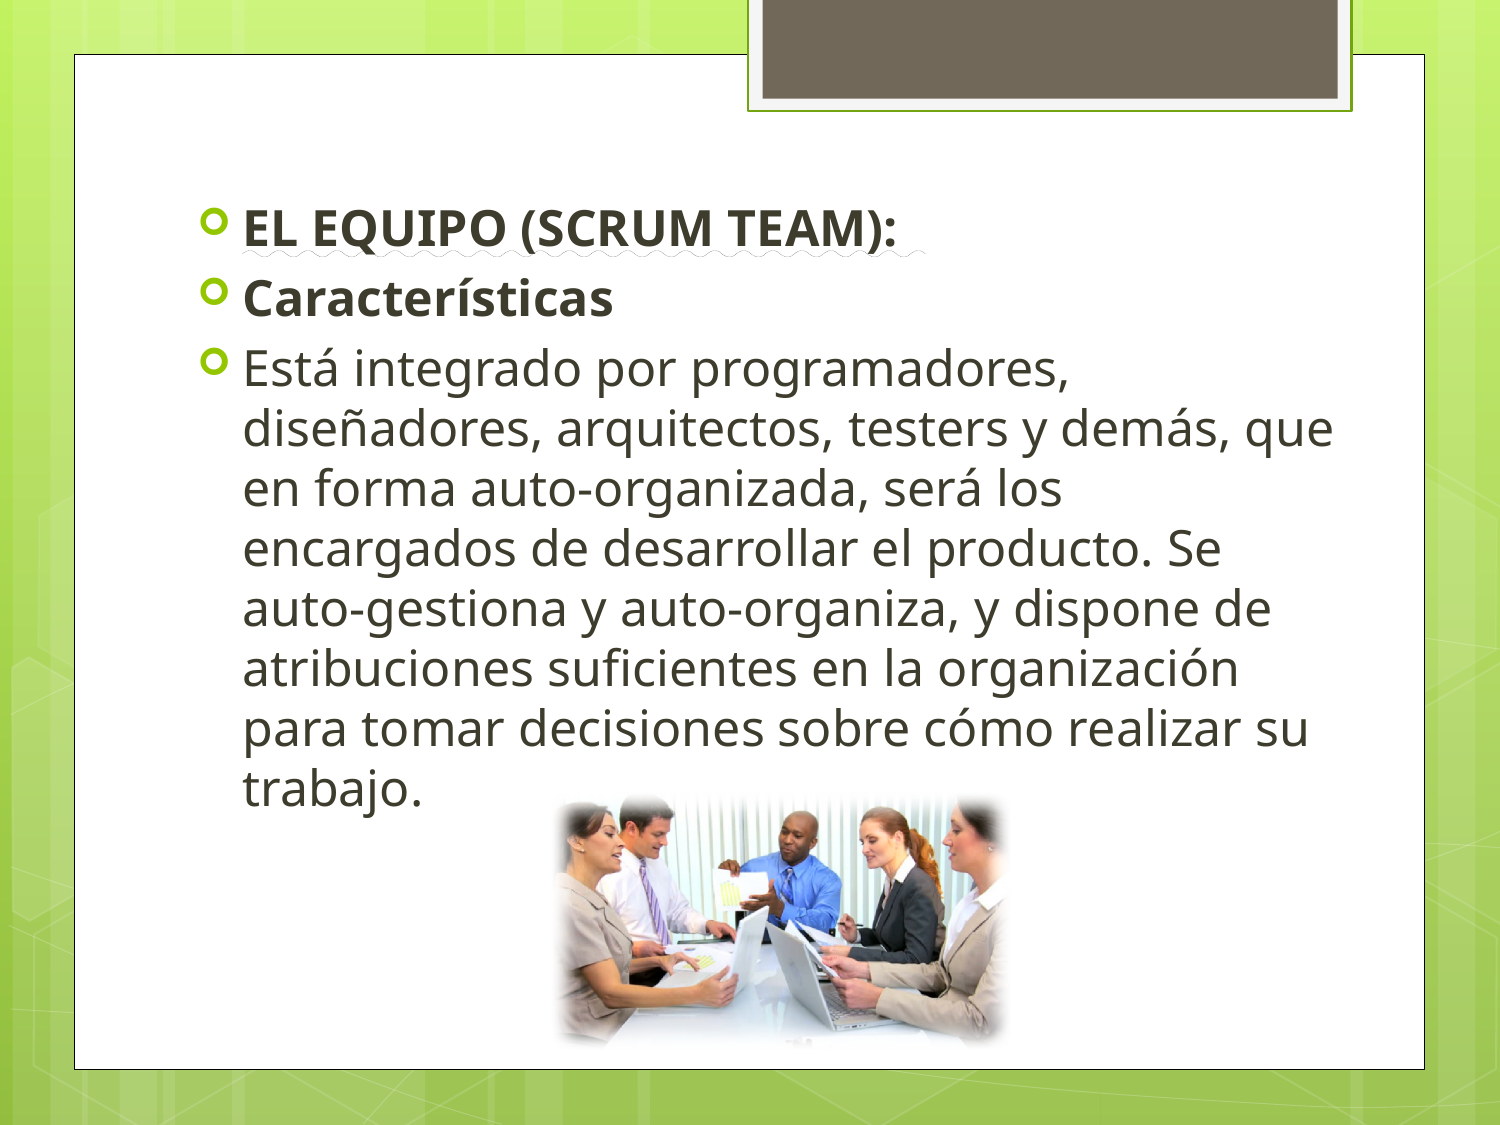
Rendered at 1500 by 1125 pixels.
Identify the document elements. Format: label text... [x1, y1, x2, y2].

list EL EQUIPO (SCRUM TEAM): Características Está integrado por programadores, diseñadores, arquitectos, testers y demás, que en forma auto-organizada, será los encargados de desarrollar el producto. Se auto-gestiona y auto-organiza, y dispone de atribuciones suficientes en la organización para tomar decisiones sobre cómo realizar su trabajo. [171, 188, 1358, 957]
picture [550, 791, 1012, 1051]
